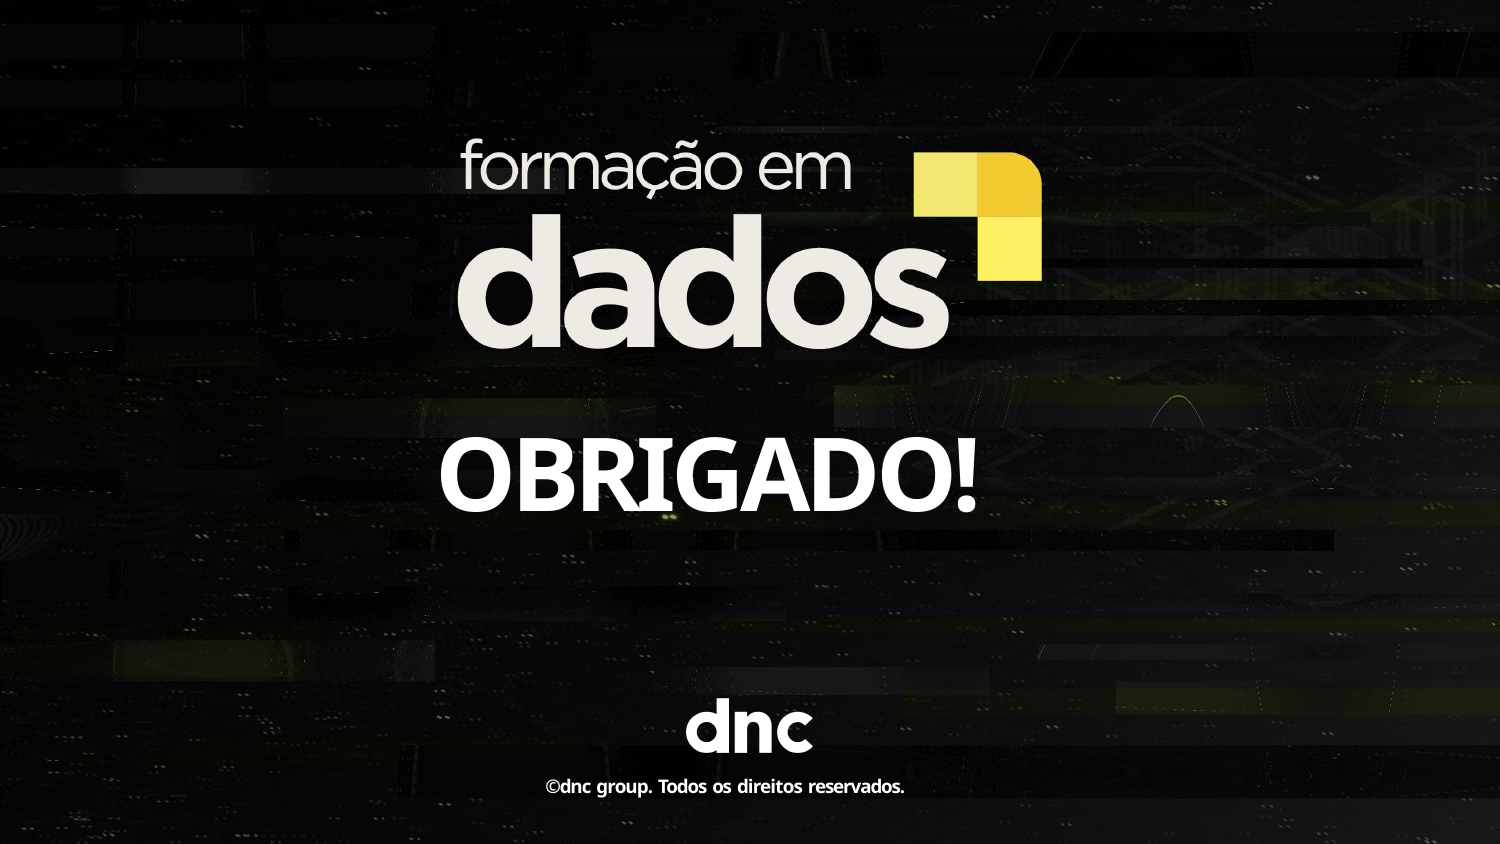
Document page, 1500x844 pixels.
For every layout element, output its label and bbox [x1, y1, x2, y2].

text_box [445, 130, 1055, 753]
picture [0, 0, 1500, 844]
